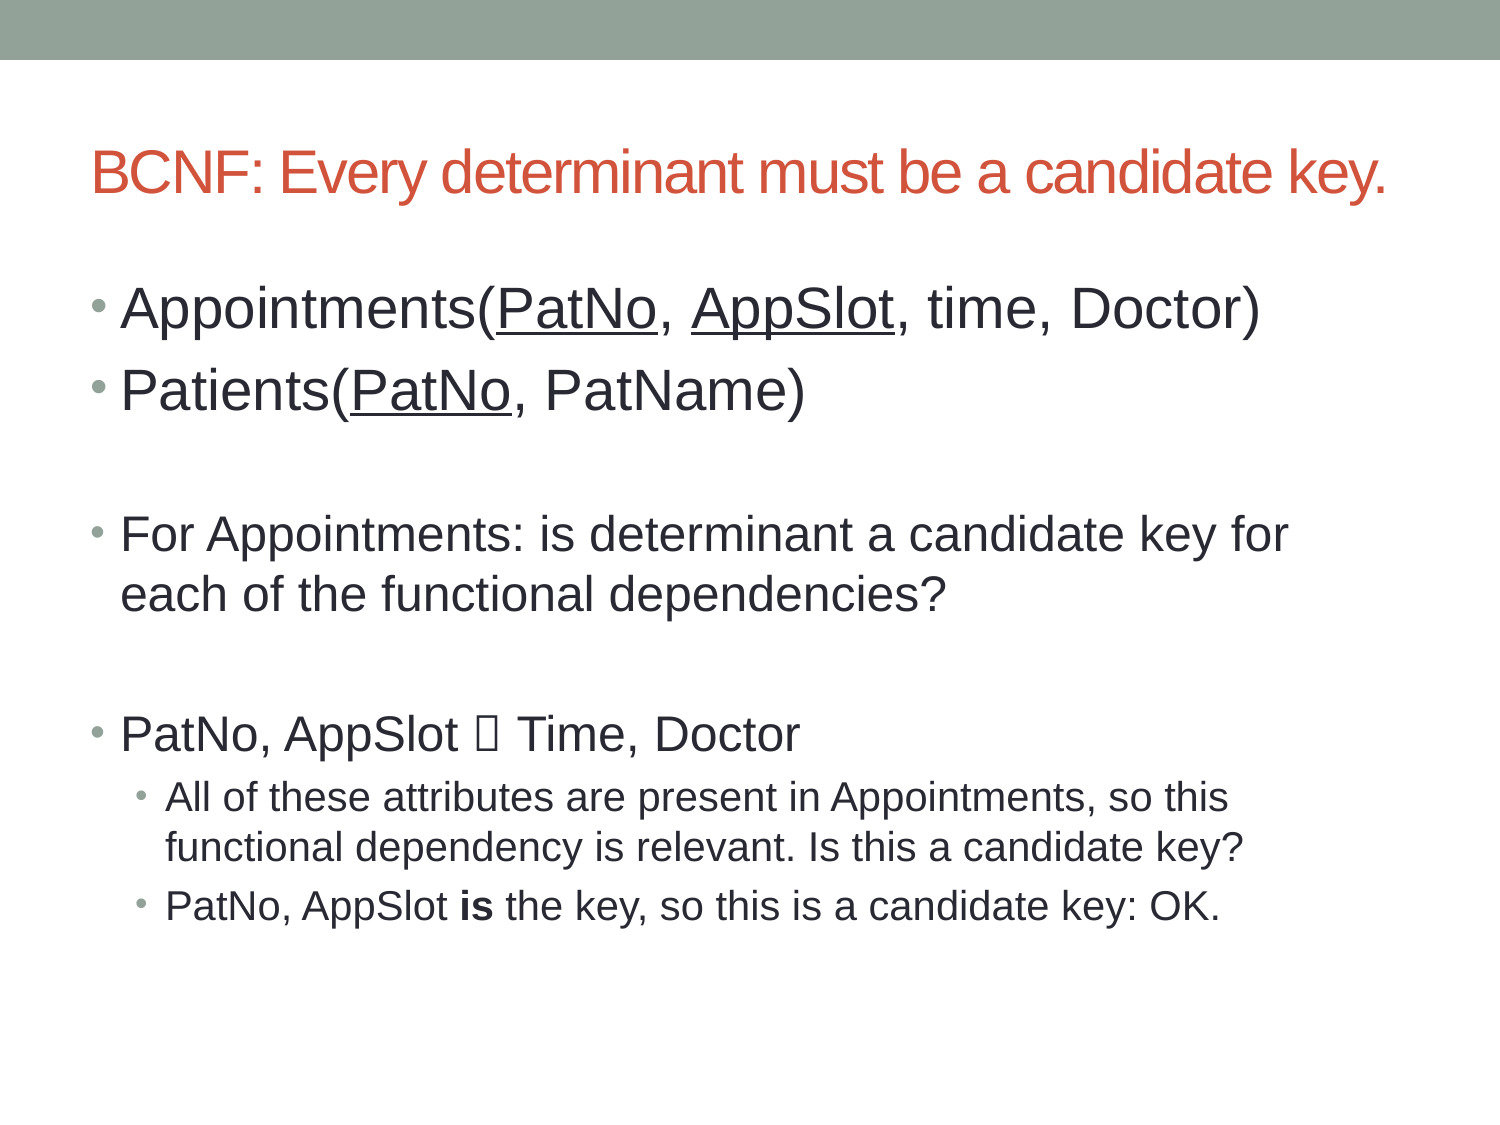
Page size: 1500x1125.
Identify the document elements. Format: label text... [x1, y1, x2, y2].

list Appointments(PatNo, AppSlot, time, Doctor) Patients(PatNo, PatName) For Appointments: is determinant a candidate key for each of the functional dependencies? PatNo, AppSlot  Time, Doctor All of these attributes are present in Appointments, so this functional dependency is relevant. Is this a candidate key? PatNo, AppSlot is the key, so this is a candidate key: OK. [75, 262, 1425, 1063]
title BCNF: Every determinant must be a candidate key. [75, 87, 1425, 250]
